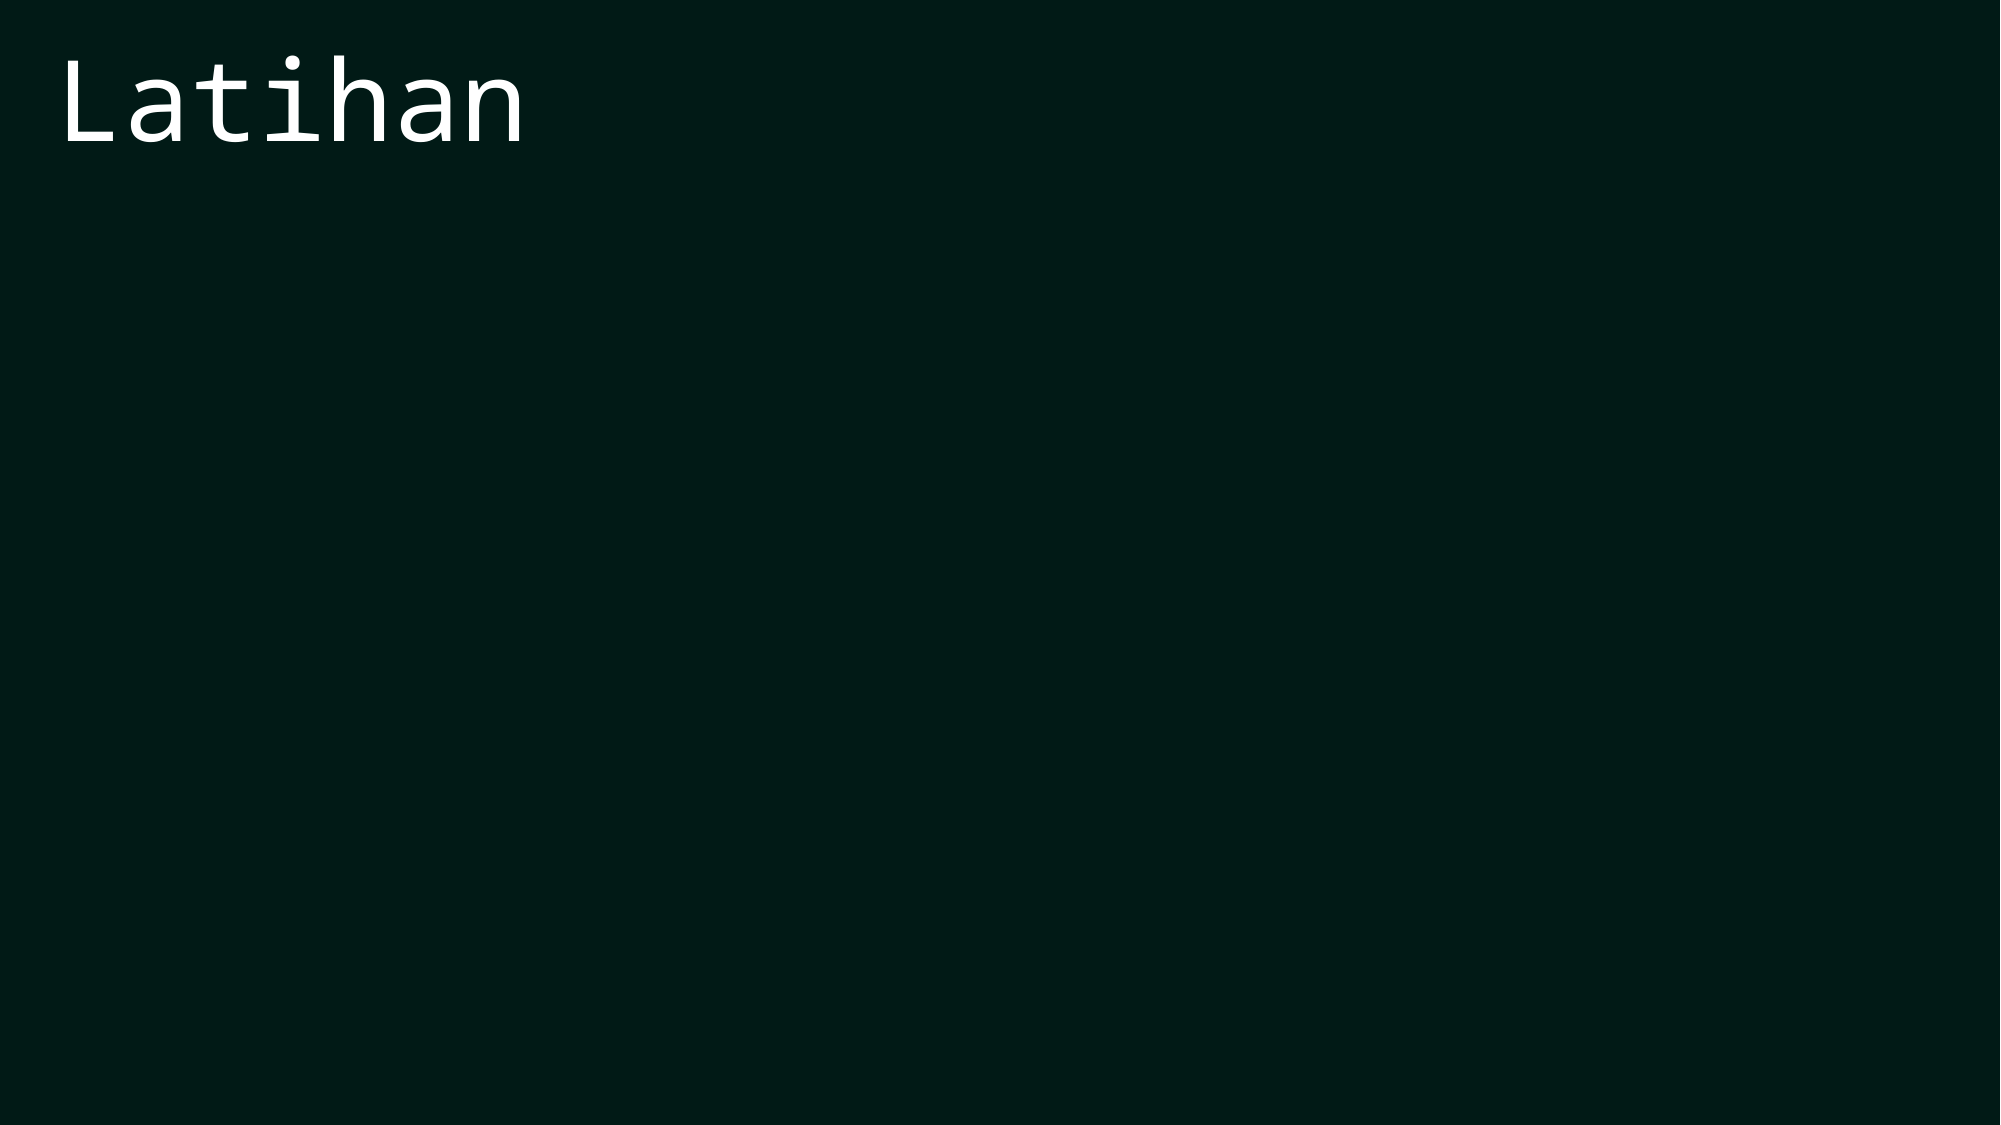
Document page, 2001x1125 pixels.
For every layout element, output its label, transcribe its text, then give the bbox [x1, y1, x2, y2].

text_box Latihan [41, 22, 1642, 172]
